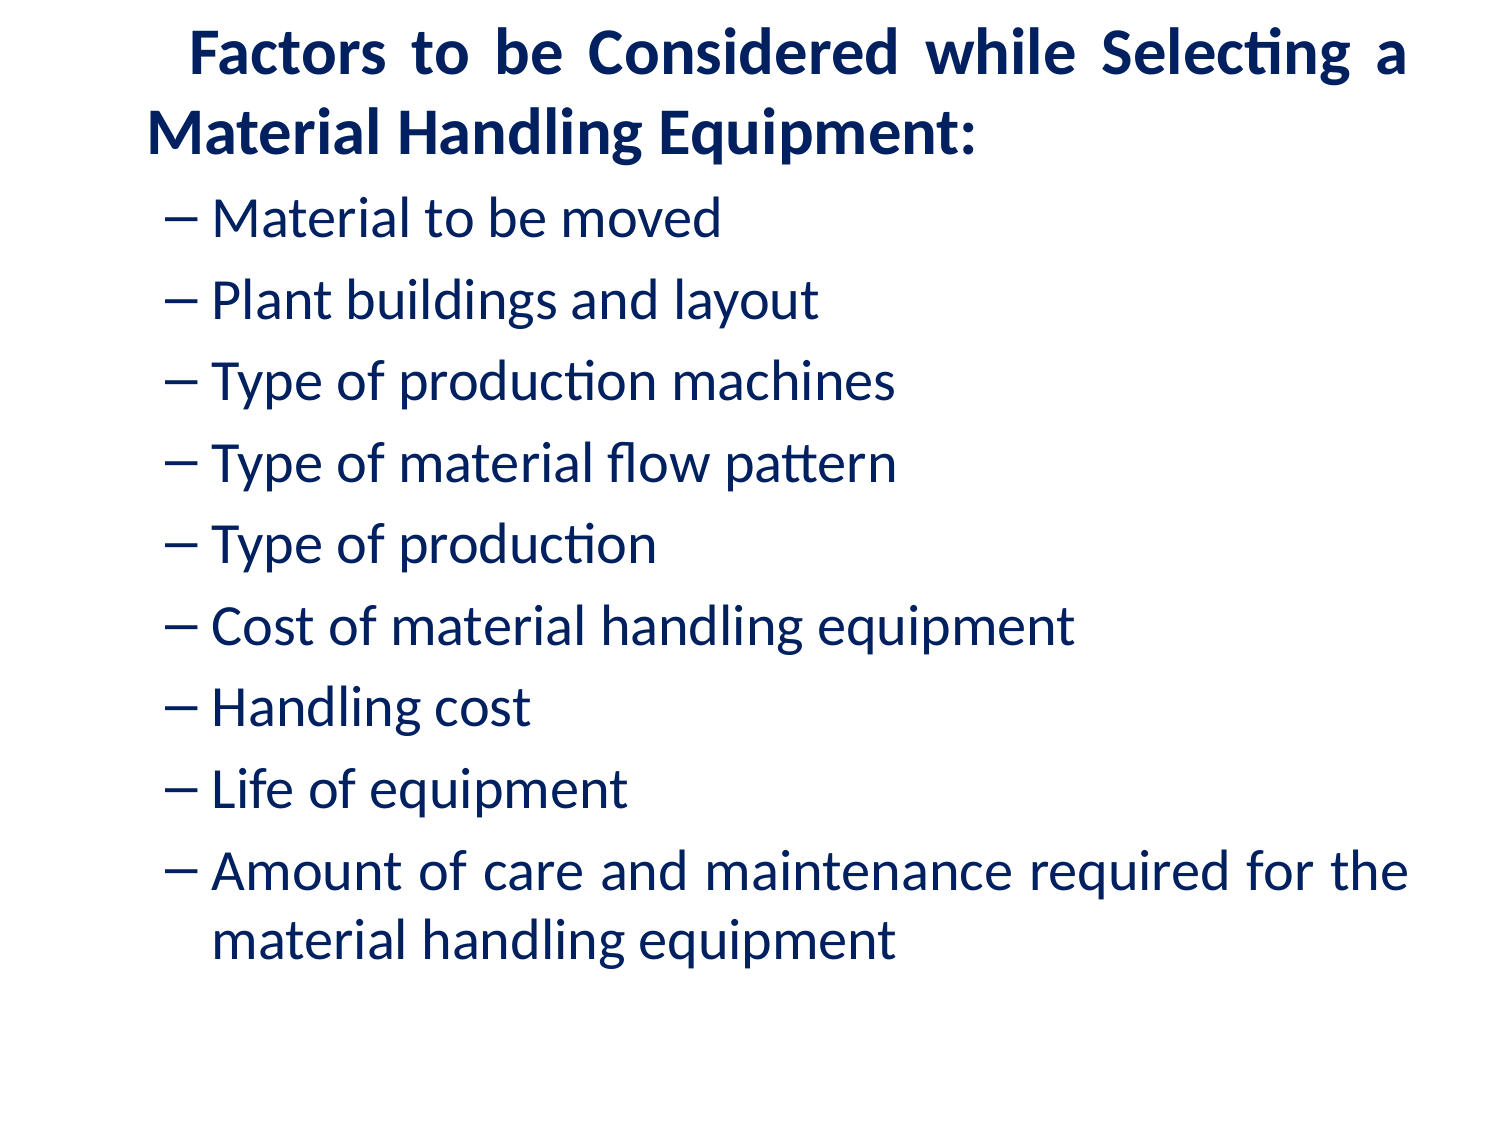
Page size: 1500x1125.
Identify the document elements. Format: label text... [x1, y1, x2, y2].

list Factors to be Considered while Selecting a Material Handling Equipment: Material to be moved Plant buildings and layout Type of production machines Type of material flow pattern Type of production Cost of material handling equipment Handling cost Life of equipment Amount of care and maintenance required for the material handling equipment [75, 0, 1425, 1094]
